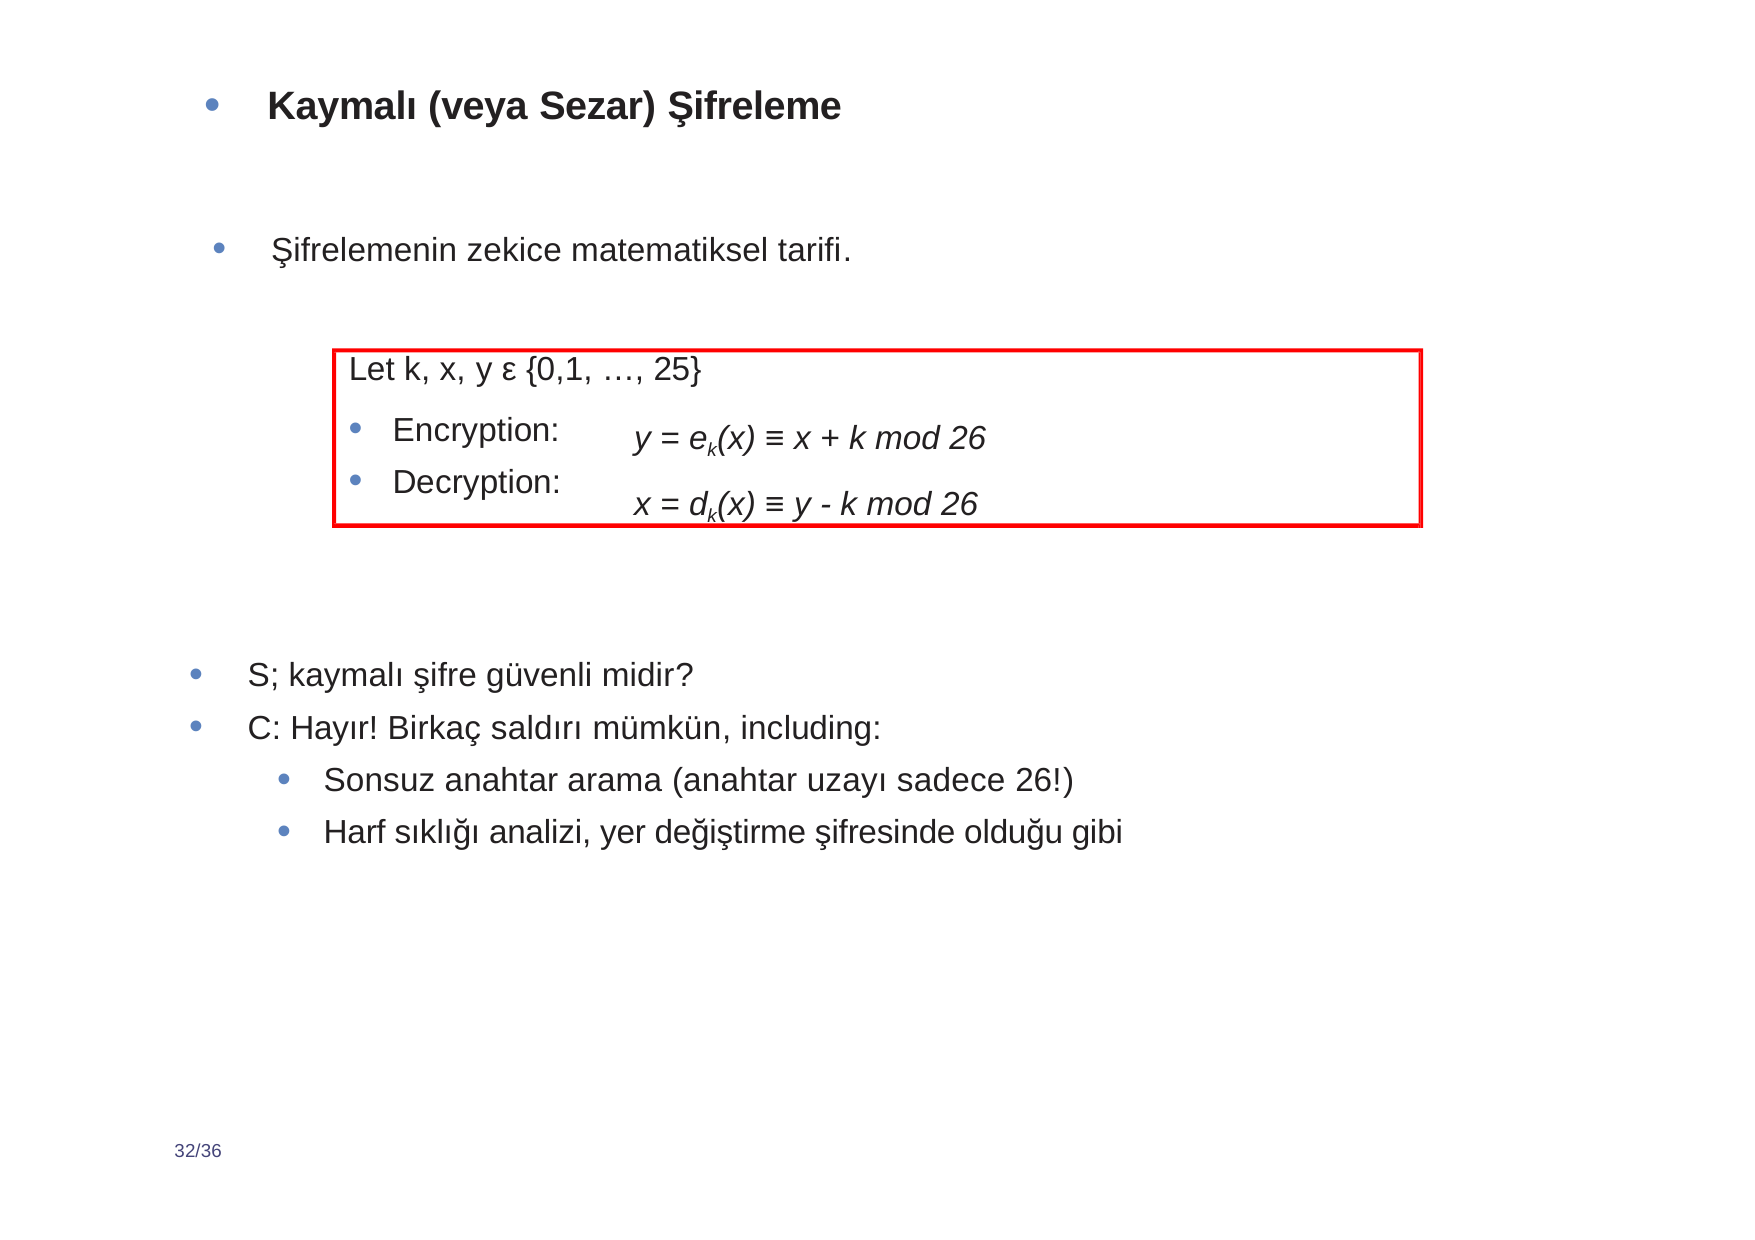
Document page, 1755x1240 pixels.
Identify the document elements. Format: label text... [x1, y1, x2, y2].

text_box [332, 348, 1424, 528]
text_box Şifrelemenin zekice matematiksel tarifi. Let k, x, y ε {0,1, …, 25} [154, 227, 909, 396]
text_box y = ek(x) ≡ x + k mod 26 x = dk(x) ≡ y - k mod 26 [632, 394, 990, 522]
text_box S; kaymalı şifre güvenli midir? C: Hayır! Birkaç saldırı mümkün, including: Sonsuz anahtar arama (anahtar uzayı sadece 26!) Harf sıklığı analizi, yer değiştirme şifresinde olduğu gibi [187, 653, 1342, 883]
text_box Kaymalı (veya Sezar) Şifreleme [202, 80, 878, 139]
slide_number 32/36 [170, 1139, 224, 1164]
text_box Encryption: Decryption: [346, 407, 564, 518]
